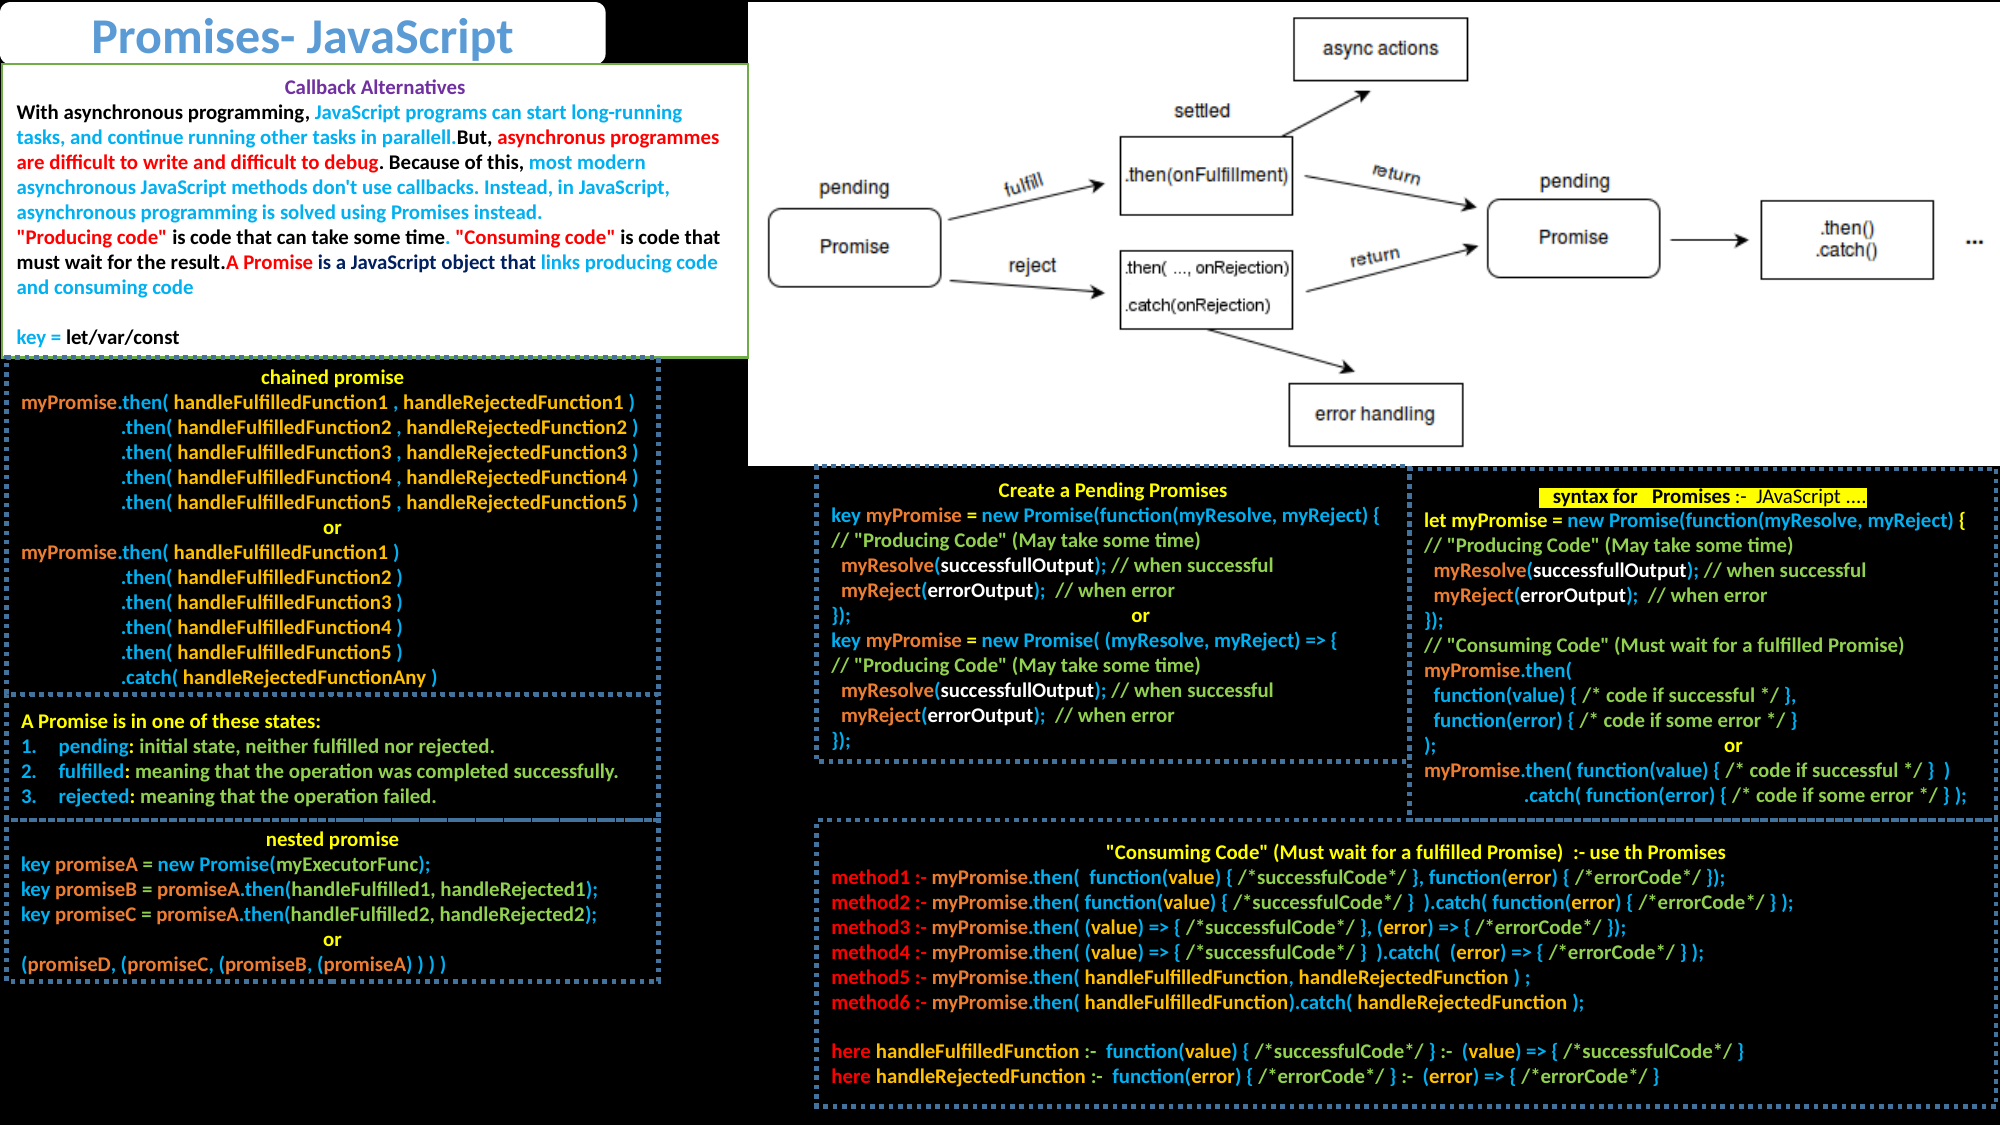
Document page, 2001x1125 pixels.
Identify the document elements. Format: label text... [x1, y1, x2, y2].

text_box syntax for Promises :- JAvaScript .... let myPromise = new Promise(function(myResolve, myReject) { // "Producing Code" (May take some time) myResolve(successfullOutput); // when successful myReject(errorOutput); // when error }); // "Consuming Code" (Must wait for a fulfilled Promise) myPromise.then( function(value) { /* code if successful */ }, function(error) { /* code if some error */ } ); or myPromise.then( function(value) { /* code if successful */ } ) .catch( function(error) { /* code if some error */ } ); [1408, 468, 1997, 820]
text_box A Promise is in one of these states: pending: initial state, neither fulfilled nor rejected. fulfilled: meaning that the operation was completed successfully. rejected: meaning that the operation failed. [5, 693, 660, 820]
text_box Callback Alternatives With asynchronous programming, JavaScript programs can start long-running tasks, and continue running other tasks in parallell.But, asynchronus programmes are difficult to write and difficult to debug. Because of this, most modern asynchronous JavaScript methods don't use callbacks. Instead, in JavaScript, asynchronous programming is solved using Promises instead. "Producing code" is code that can take some time. "Consuming code" is code that must wait for the result.A Promise is a JavaScript object that links producing code and consuming code key = let/var/const [1, 63, 748, 359]
text_box "Consuming Code" (Must wait for a fulfilled Promise) :- use th Promises method1 :- myPromise.then( function(value) { /*successfulCode*/ }, function(error) { /*errorCode*/ }); method2 :- myPromise.then( function(value) { /*successfulCode*/ } ).catch( function(error) { /*errorCode*/ } ); method3 :- myPromise.then( (value) => { /*successfulCode*/ }, (error) => { /*errorCode*/ }); method4 :- myPromise.then( (value) => { /*successfulCode*/ } ).catch( (error) => { /*errorCode*/ } ); method5 :- myPromise.then( handleFulfilledFunction, handleRejectedFunction ) ; method6 :- myPromise.then( handleFulfilledFunction).catch( handleRejectedFunction ); here handleFulfilledFunction :- function(value) { /*successfulCode*/ } :- (value) => { /*successfulCode*/ } here handleRejectedFunction :- function(error) { /*errorCode*/ } :- (error) => { /*errorCode*/ } [816, 819, 1997, 1107]
picture [748, 2, 2000, 466]
text_box Promises- JavaScript [0, 0, 607, 63]
text_box chained promise myPromise.then( handleFulfilledFunction1 , handleRejectedFunction1 ) .then( handleFulfilledFunction2 , handleRejectedFunction2 ) .then( handleFulfilledFunction3 , handleRejectedFunction3 ) .then( handleFulfilledFunction4 , handleRejectedFunction4 ) .then( handleFulfilledFunction5 , handleRejectedFunction5 ) or myPromise.then( handleFulfilledFunction1 ) .then( handleFulfilledFunction2 ) .then( handleFulfilledFunction3 ) .then( handleFulfilledFunction4 ) .then( handleFulfilledFunction5 ) .catch( handleRejectedFunctionAny ) [5, 357, 660, 694]
text_box Create a Pending Promises key myPromise = new Promise(function(myResolve, myReject) { // "Producing Code" (May take some time) myResolve(successfullOutput); // when successful myReject(errorOutput); // when error }); or key myPromise = new Promise( (myResolve, myReject) => { // "Producing Code" (May take some time) myResolve(successfullOutput); // when successful myReject(errorOutput); // when error }); [816, 466, 1411, 763]
text_box nested promise key promiseA = new Promise(myExecutorFunc); key promiseB = promiseA.then(handleFulfilled1, handleRejected1); key promiseC = promiseA.then(handleFulfilled2, handleRejected2); or (promiseD, (promiseC, (promiseB, (promiseA) ) ) ) [5, 819, 660, 982]
